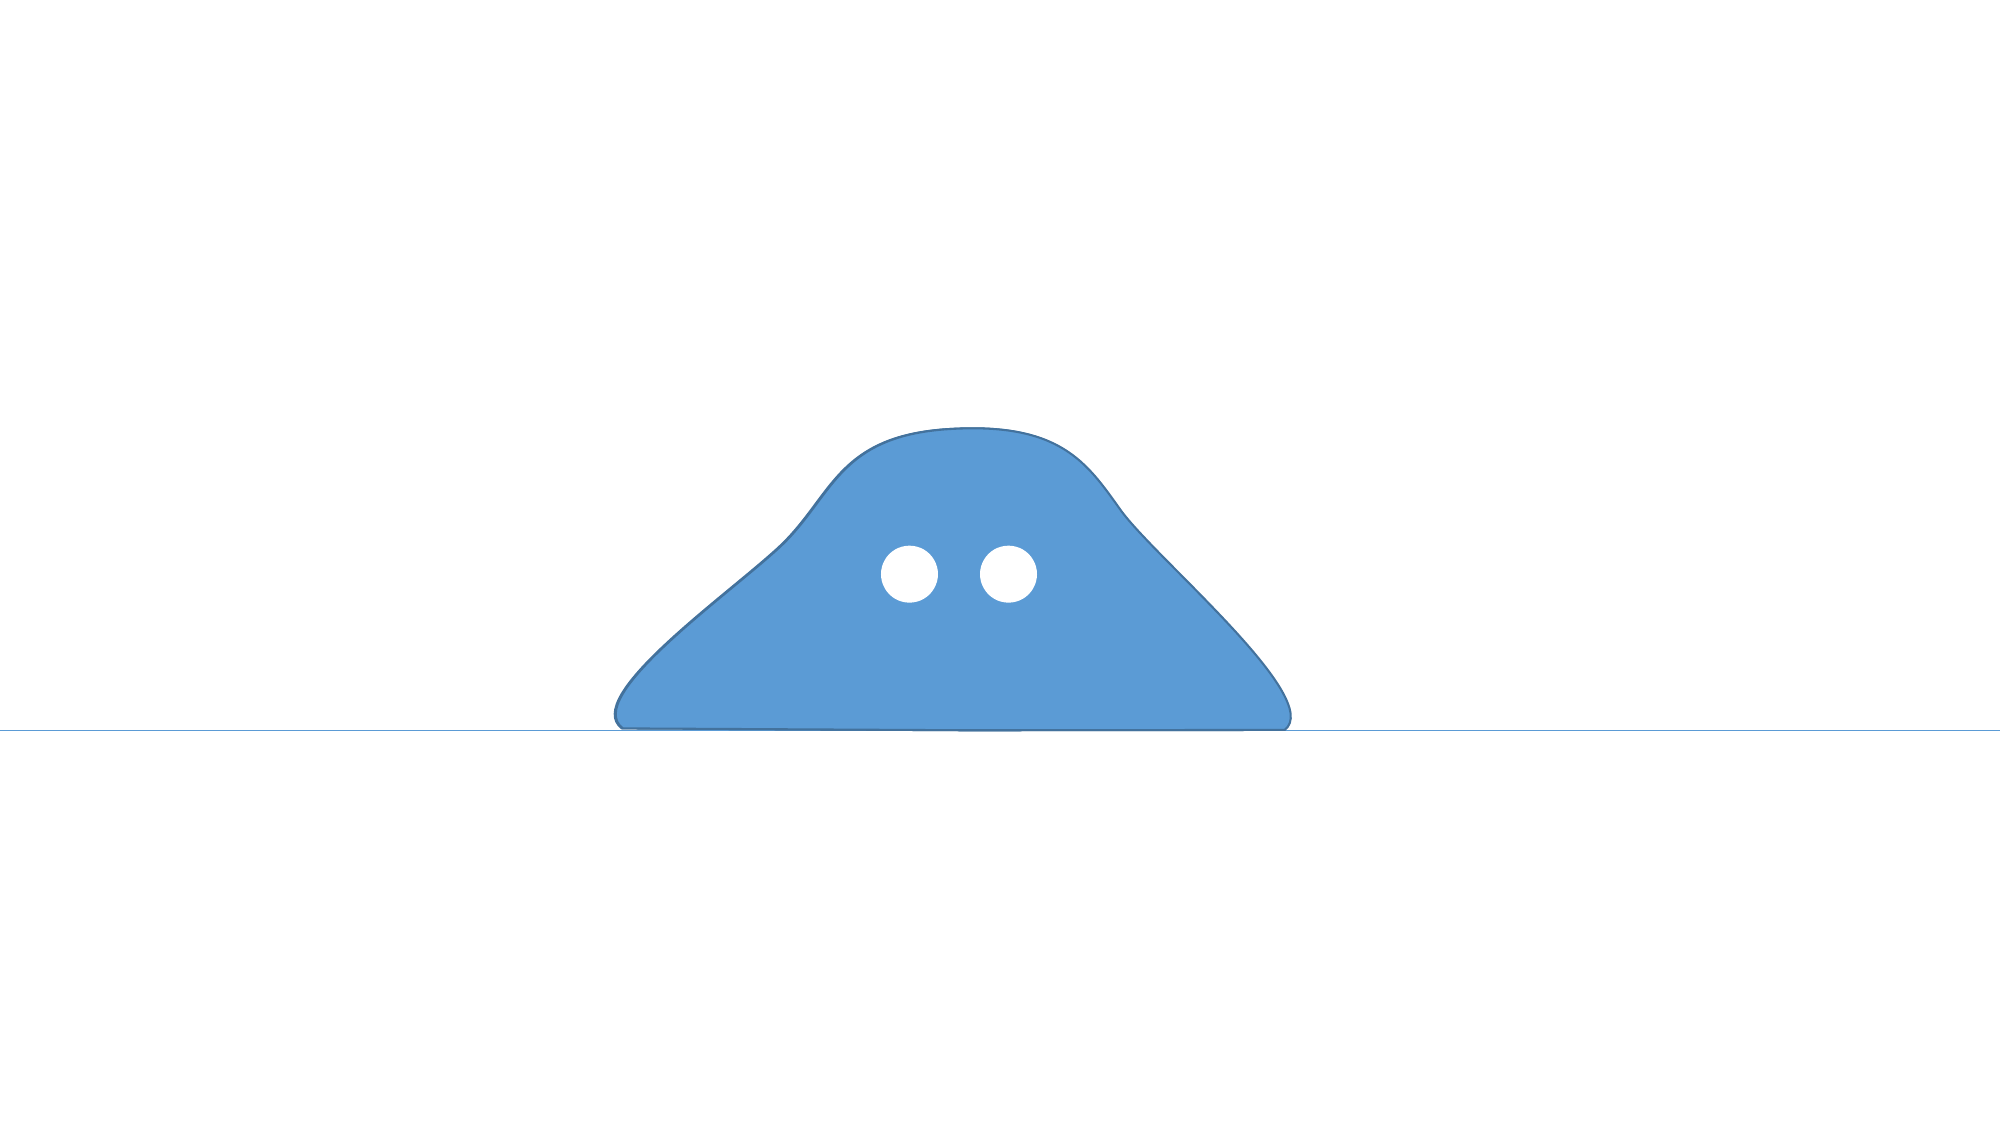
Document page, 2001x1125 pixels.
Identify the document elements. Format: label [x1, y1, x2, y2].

text_box [978, 544, 1039, 604]
text_box [614, 427, 1292, 730]
text_box [879, 544, 940, 604]
